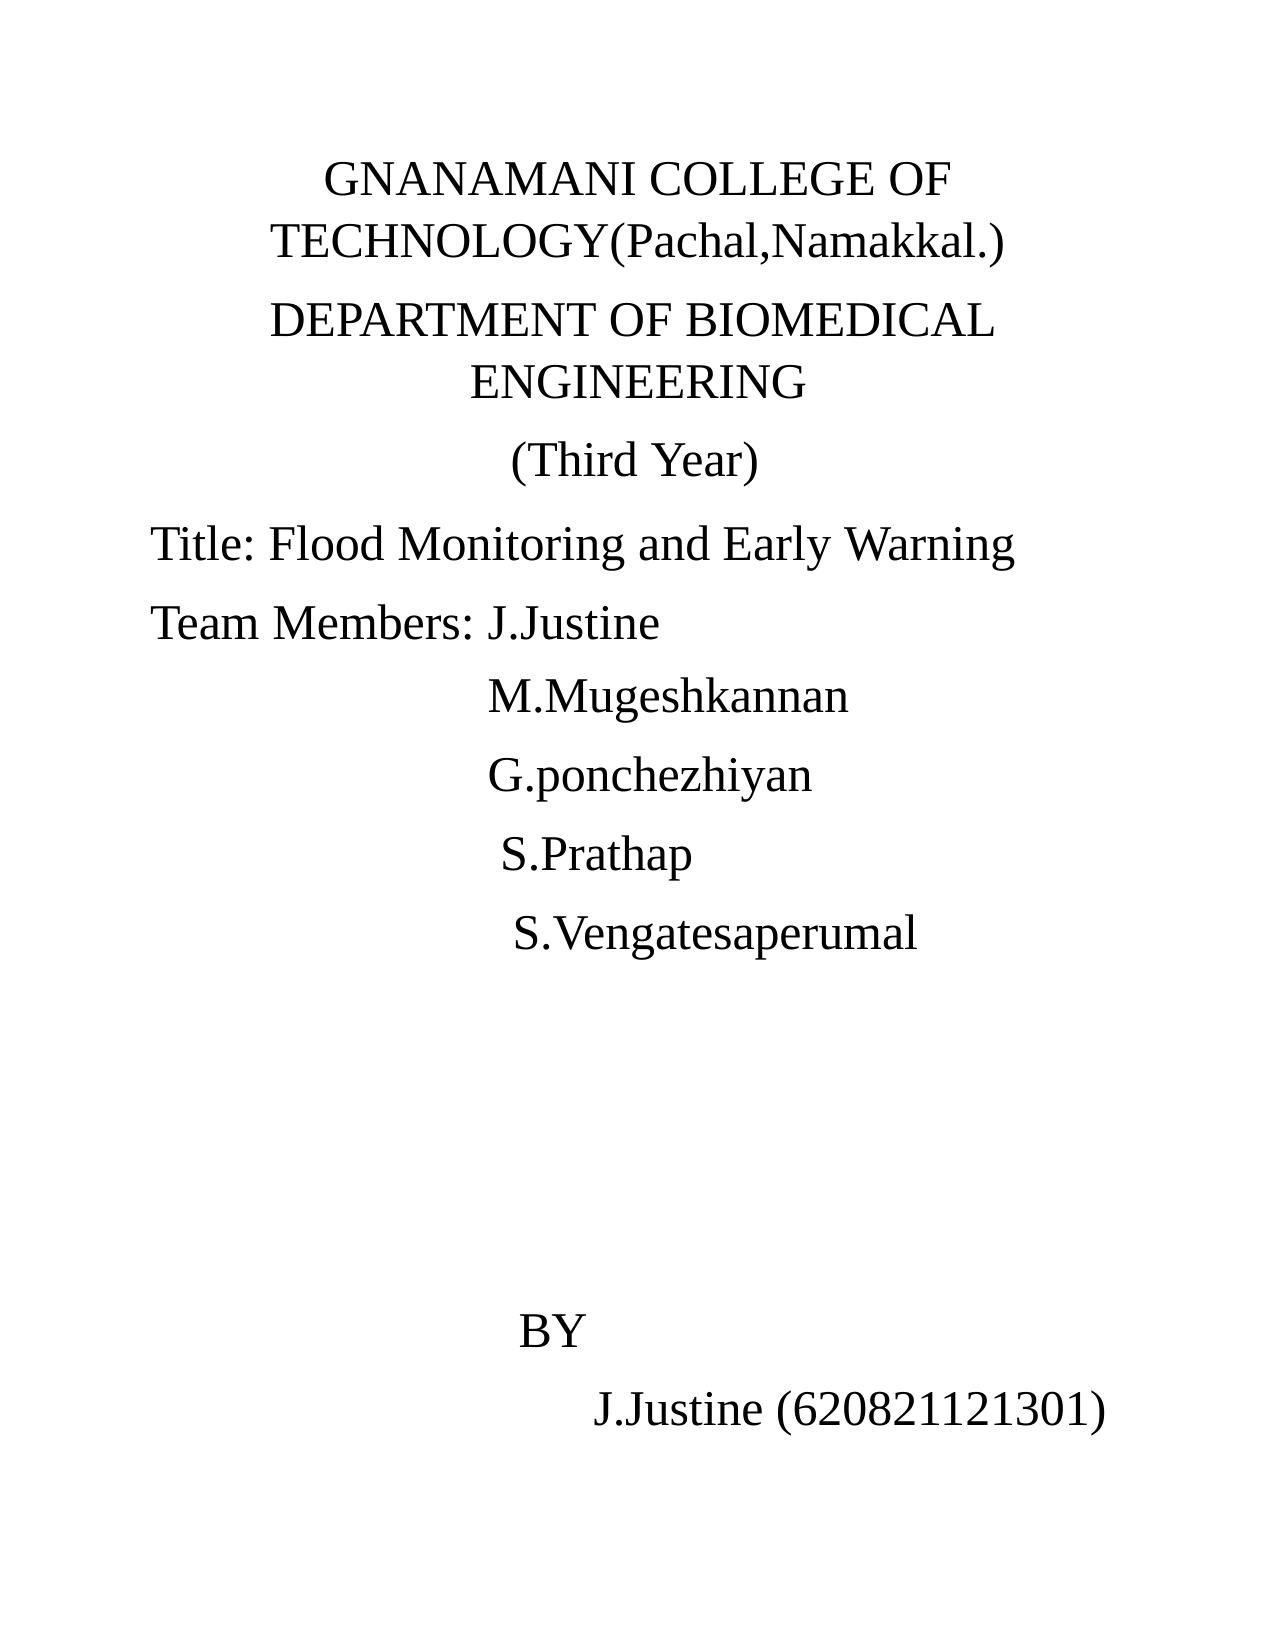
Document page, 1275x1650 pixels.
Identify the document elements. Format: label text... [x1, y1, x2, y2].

text_box GNANAMANI COLLEGE OF TECHNOLOGY(Pachal,Namakkal.) DEPARTMENT OF BIOMEDICAL ENGINEERING (Third Year) Title: Flood Monitoring and Early Warning Team Members: J.Justine M.Mugeshkannan G.ponchezhiyan S.Prathap S.Vengatesaperumal [147, 143, 1113, 960]
text_box BY J.Justine (620821121301) [516, 1276, 1113, 1436]
